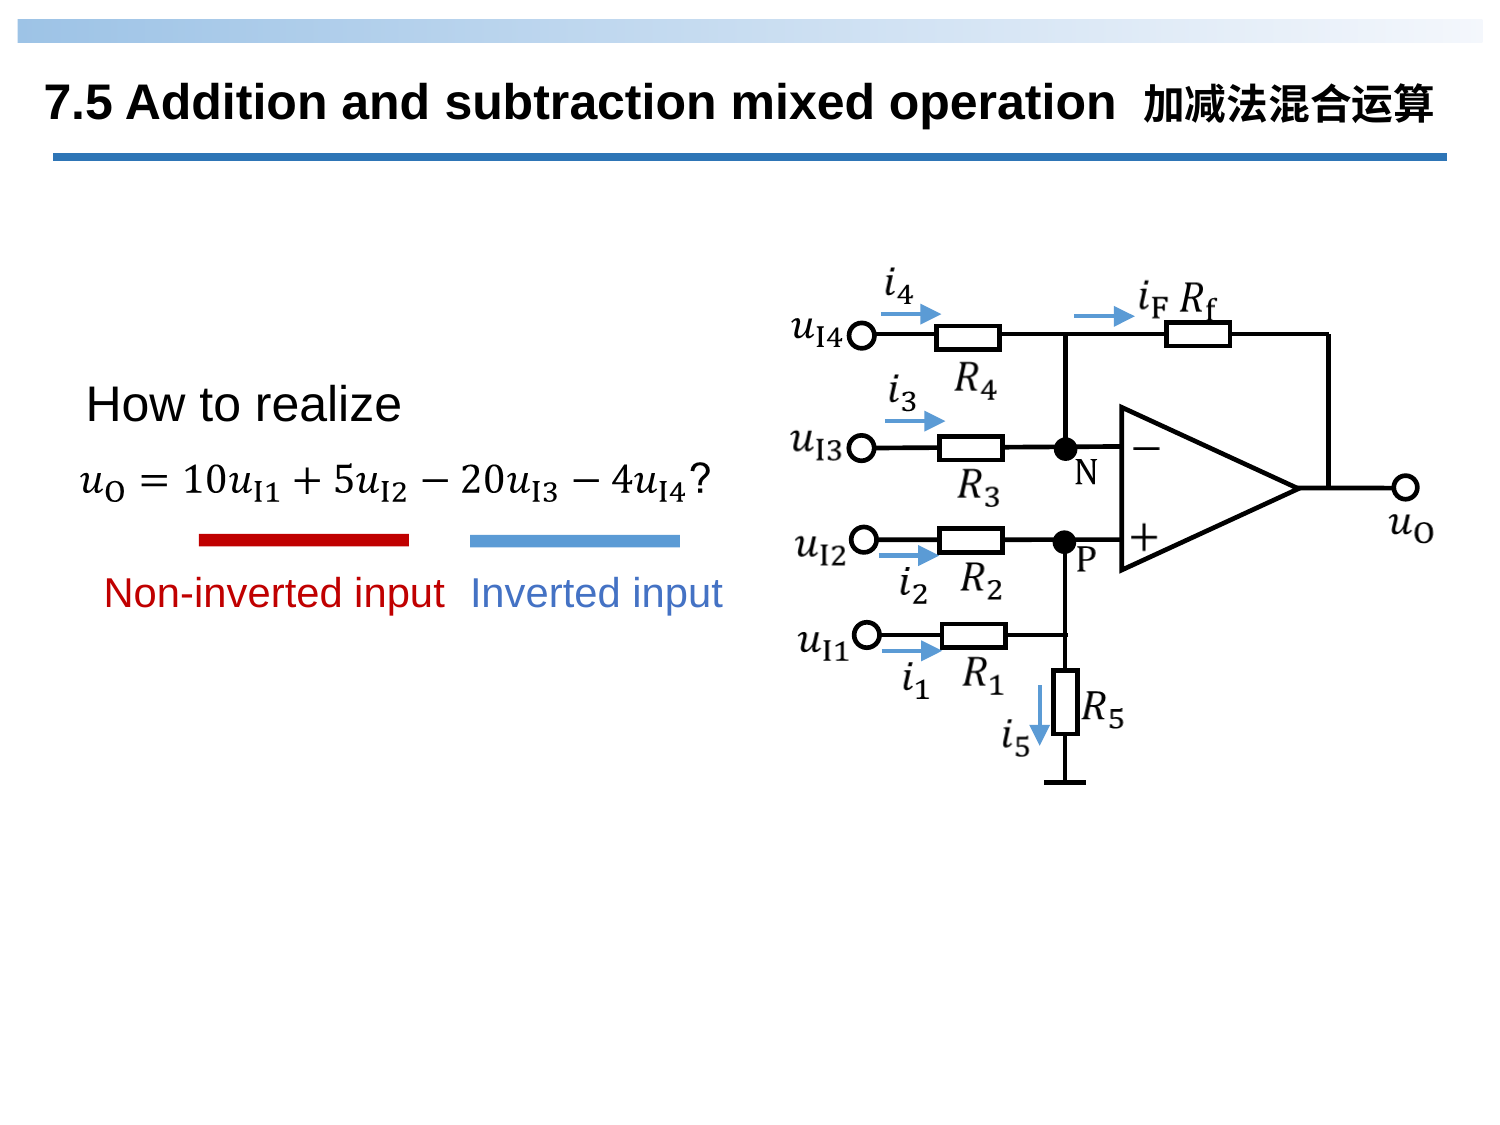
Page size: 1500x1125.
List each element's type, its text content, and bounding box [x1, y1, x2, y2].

text_box [57, 444, 735, 510]
text_box Inverted input [455, 558, 755, 624]
text_box How to realize [70, 364, 459, 440]
text_box [198, 533, 410, 548]
text_box 7.5 Addition and subtraction mixed operation 加减法混合运算 [25, 61, 1453, 137]
text_box [469, 534, 681, 548]
text_box [52, 152, 1448, 162]
text_box [17, 18, 1483, 44]
text_box Non-inverted input [88, 558, 455, 624]
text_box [777, 246, 1464, 783]
